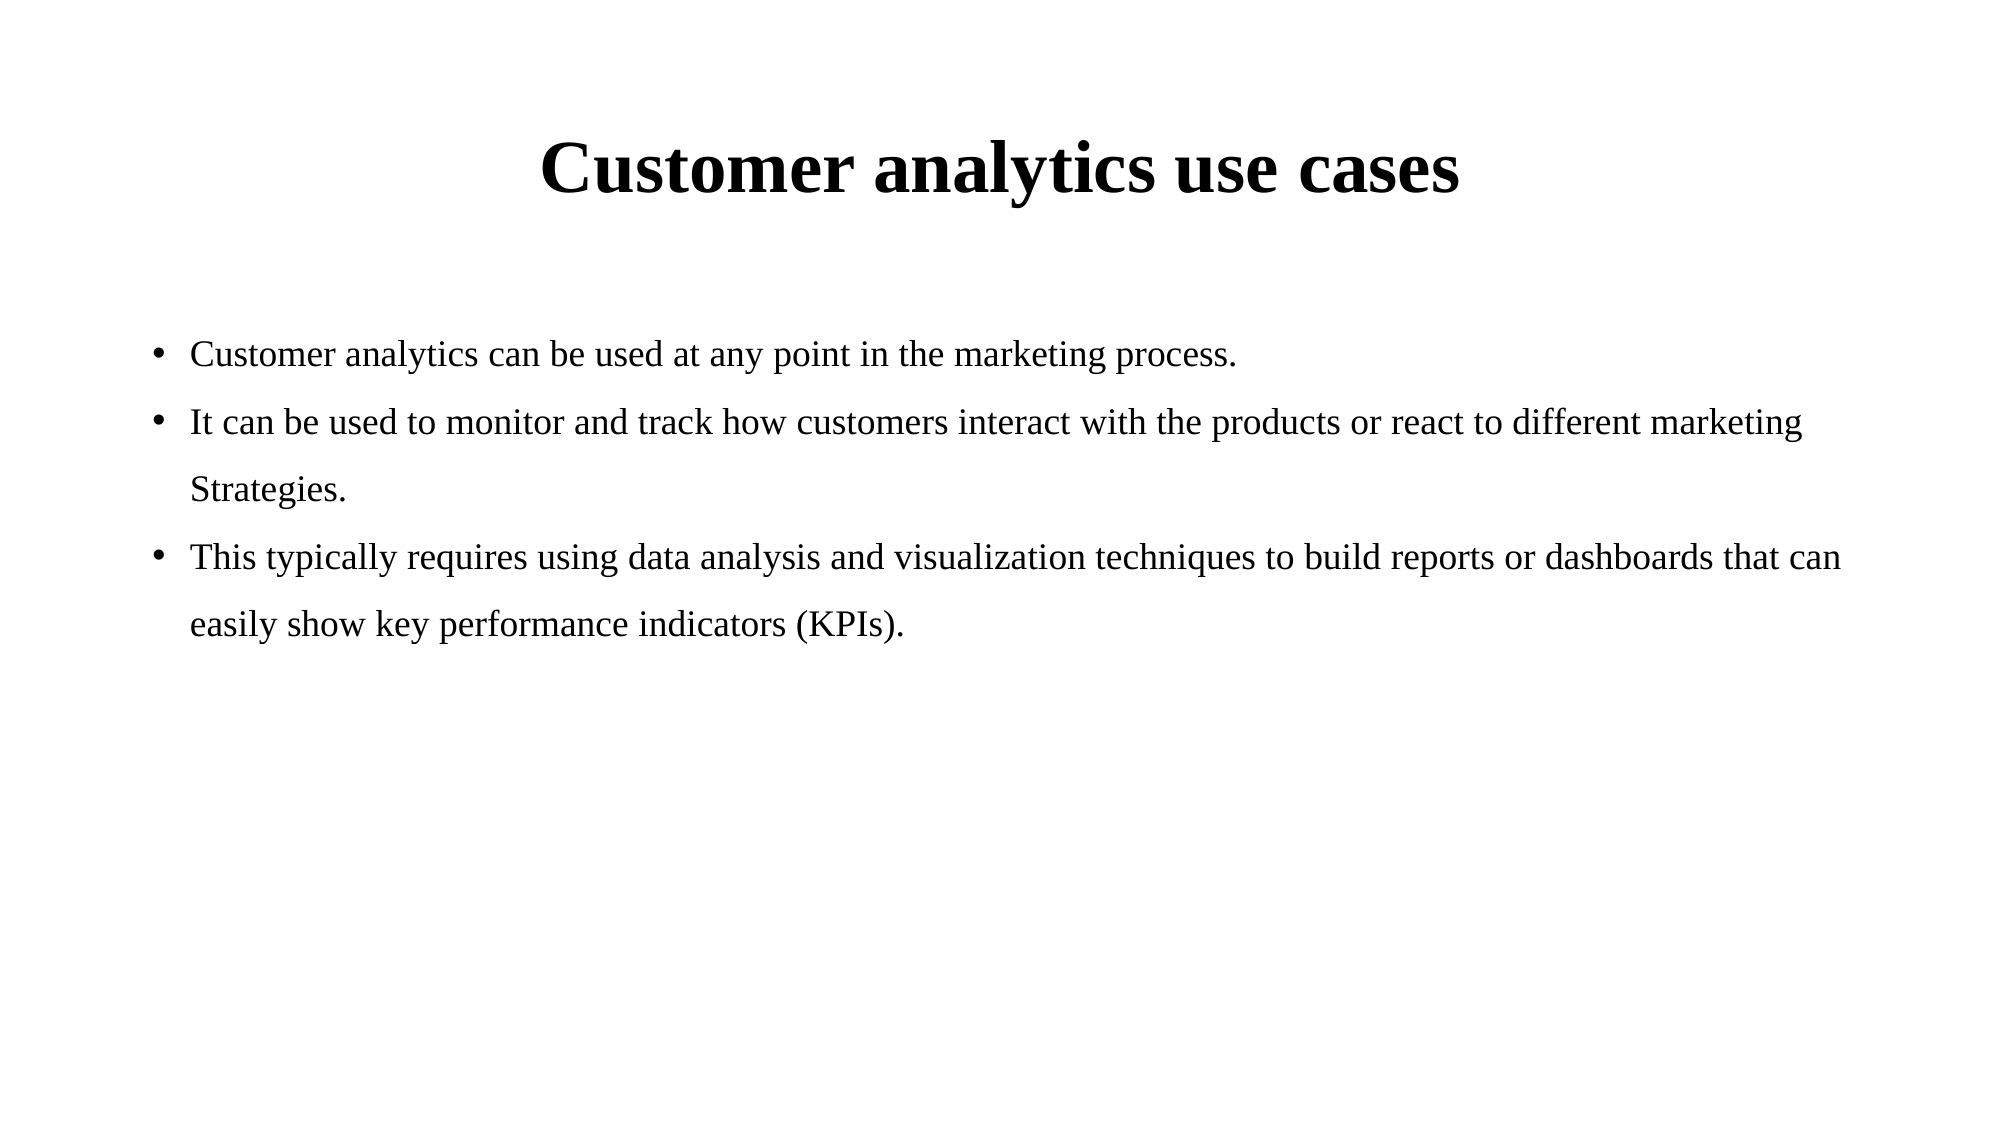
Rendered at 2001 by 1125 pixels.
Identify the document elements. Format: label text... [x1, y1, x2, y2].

title Customer analytics use cases [137, 59, 1863, 278]
list Customer analytics can be used at any point in the marketing process. It can be used to monitor and track how customers interact with the products or react to different marketing Strategies. This typically requires using data analysis and visualization techniques to build reports or dashboards that can easily show key performance indicators (KPIs). [137, 299, 1863, 1014]
